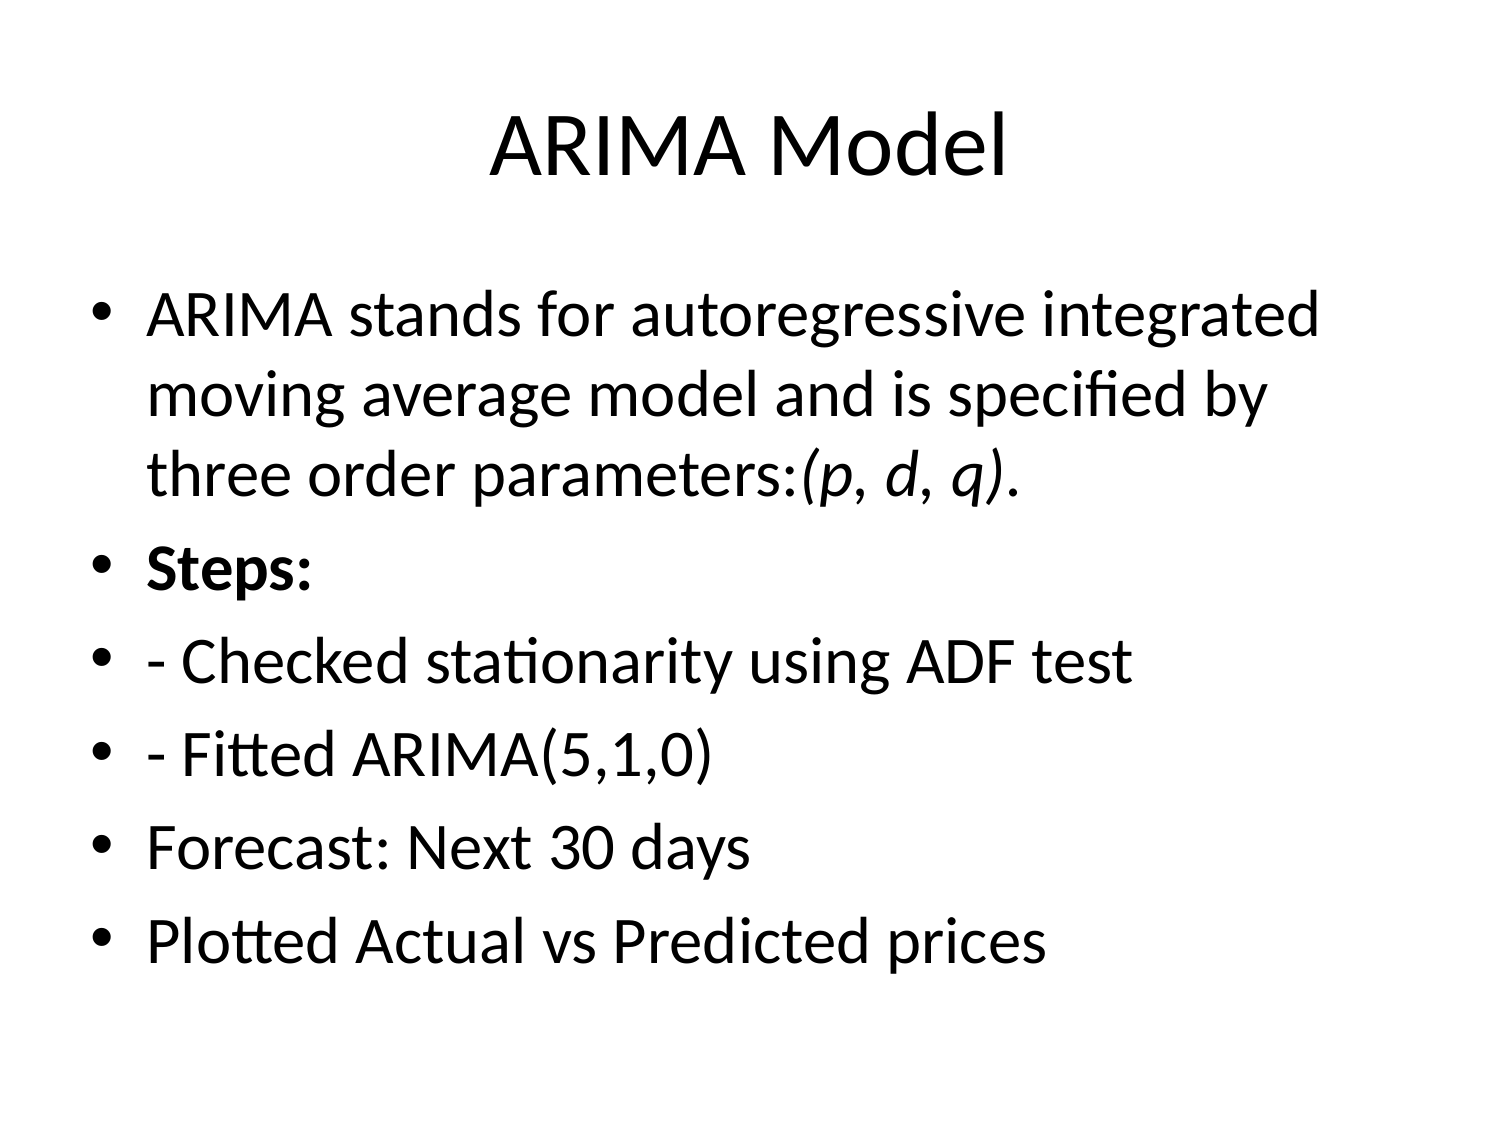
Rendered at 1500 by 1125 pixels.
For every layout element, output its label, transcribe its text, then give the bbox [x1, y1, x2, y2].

list ARIMA stands for autoregressive integrated moving average model and is specified by three order parameters:(p, d, q). Steps: - Checked stationarity using ADF test - Fitted ARIMA(5,1,0) Forecast: Next 30 days Plotted Actual vs Predicted prices [75, 262, 1425, 1005]
title ARIMA Model [75, 45, 1425, 233]
